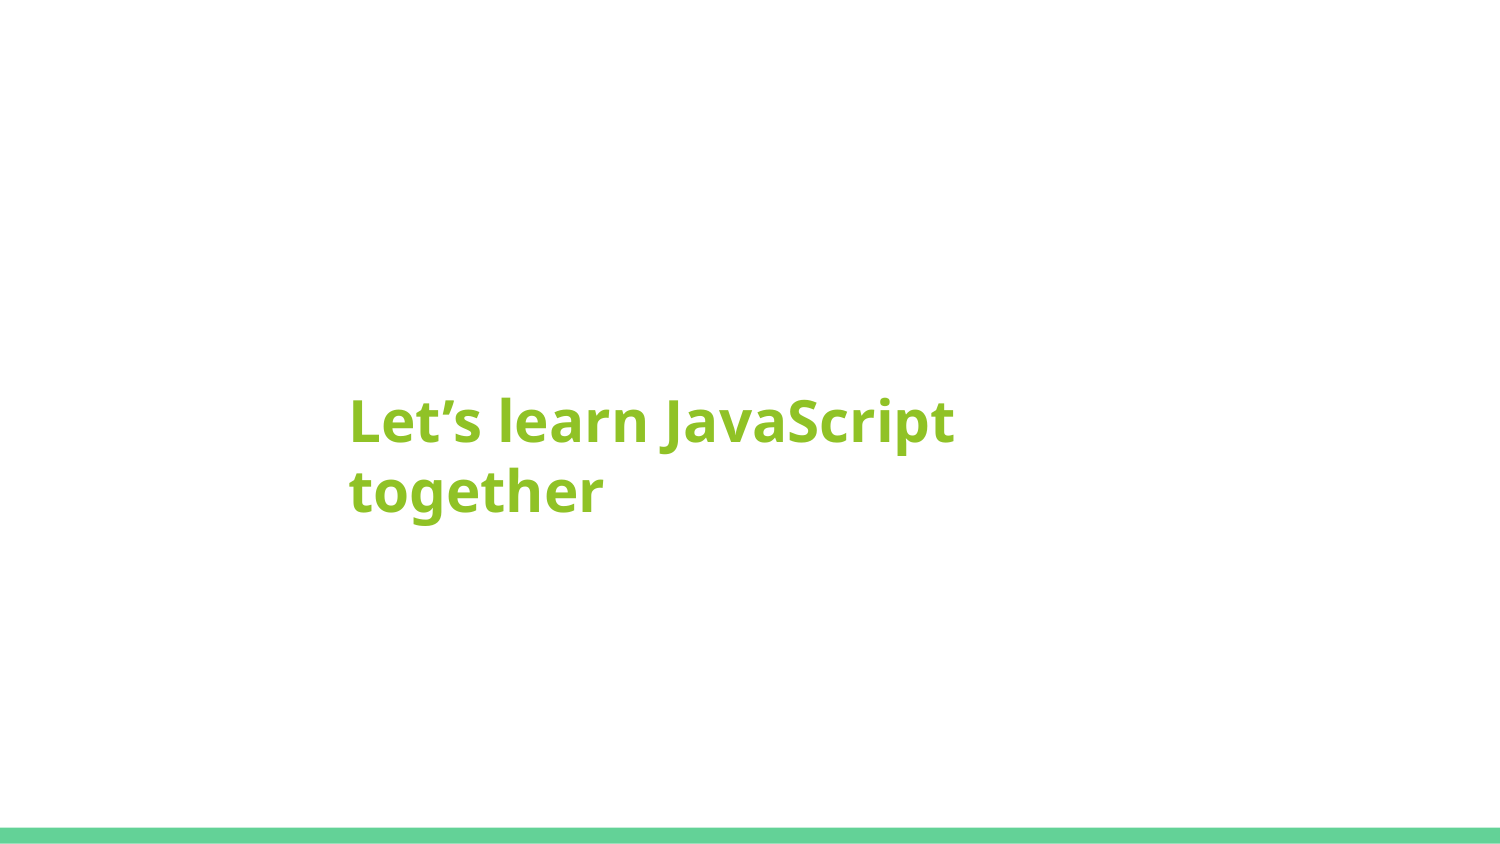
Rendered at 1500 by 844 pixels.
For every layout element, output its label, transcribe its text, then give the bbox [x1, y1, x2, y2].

title Let’s learn JavaScript together [333, 369, 1177, 464]
